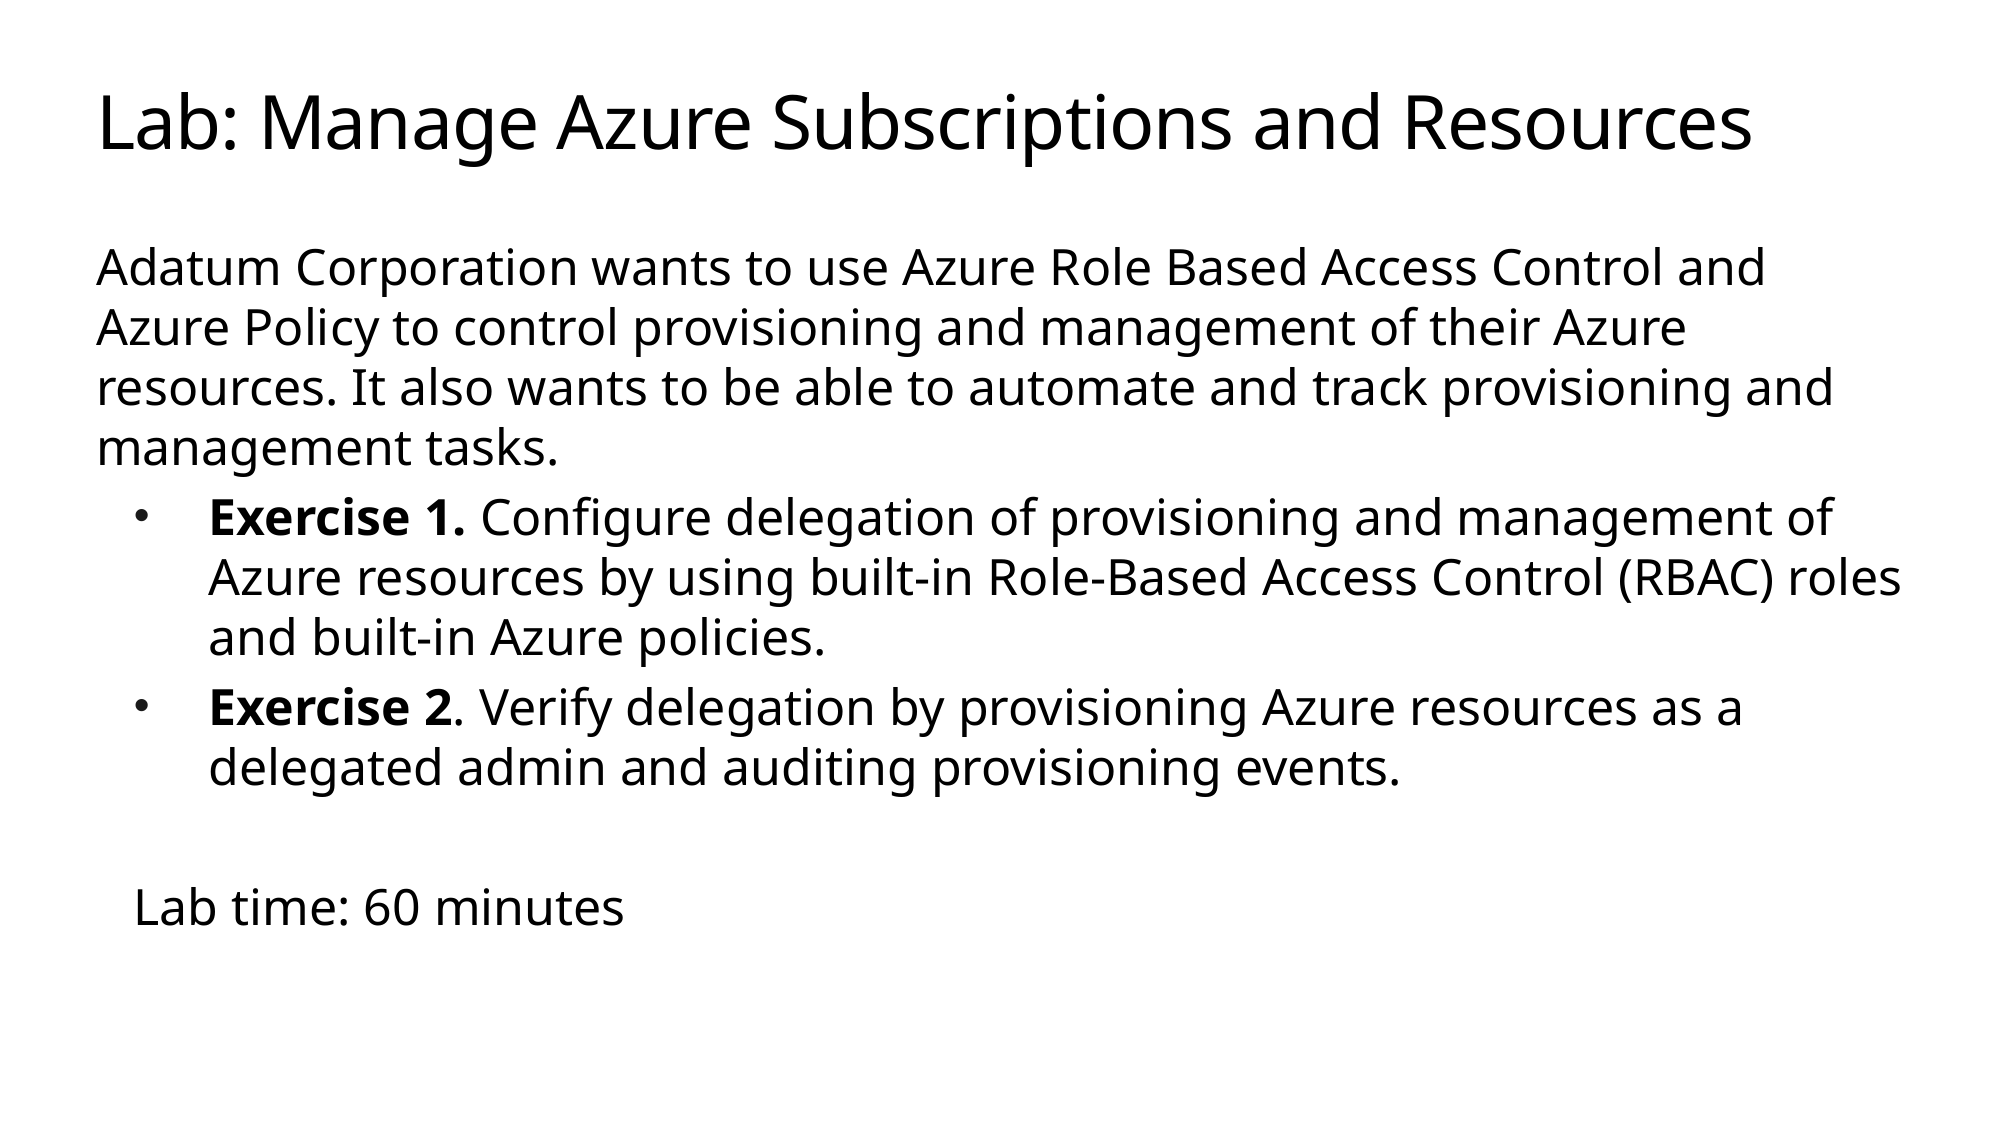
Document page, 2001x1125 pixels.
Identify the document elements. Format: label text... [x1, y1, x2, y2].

list Adatum Corporation wants to use Azure Role Based Access Control and Azure Policy to control provisioning and management of their Azure resources. It also wants to be able to automate and track provisioning and management tasks. Exercise 1. Configure delegation of provisioning and management of Azure resources by using built-in Role-Based Access Control (RBAC) roles and built-in Azure policies. Exercise 2. Verify delegation by provisioning Azure resources as a delegated admin and auditing provisioning events. Lab time: 60 minutes [96, 235, 1904, 963]
title Lab: Manage Azure Subscriptions and Resources [96, 75, 1904, 166]
